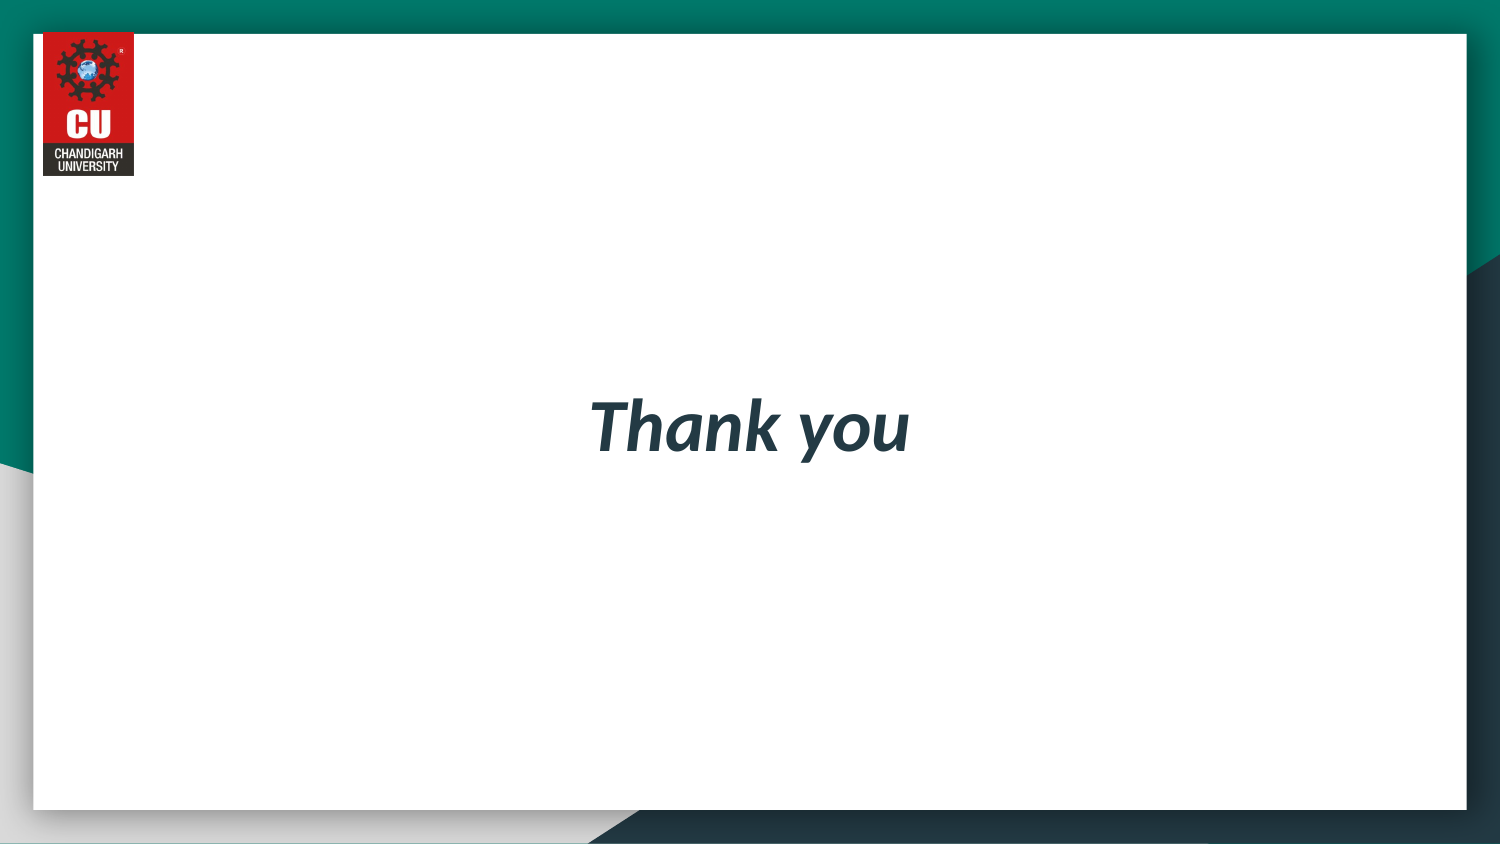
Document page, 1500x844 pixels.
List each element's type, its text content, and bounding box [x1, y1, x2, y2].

list Thank you [141, 372, 1359, 472]
picture [43, 32, 134, 177]
